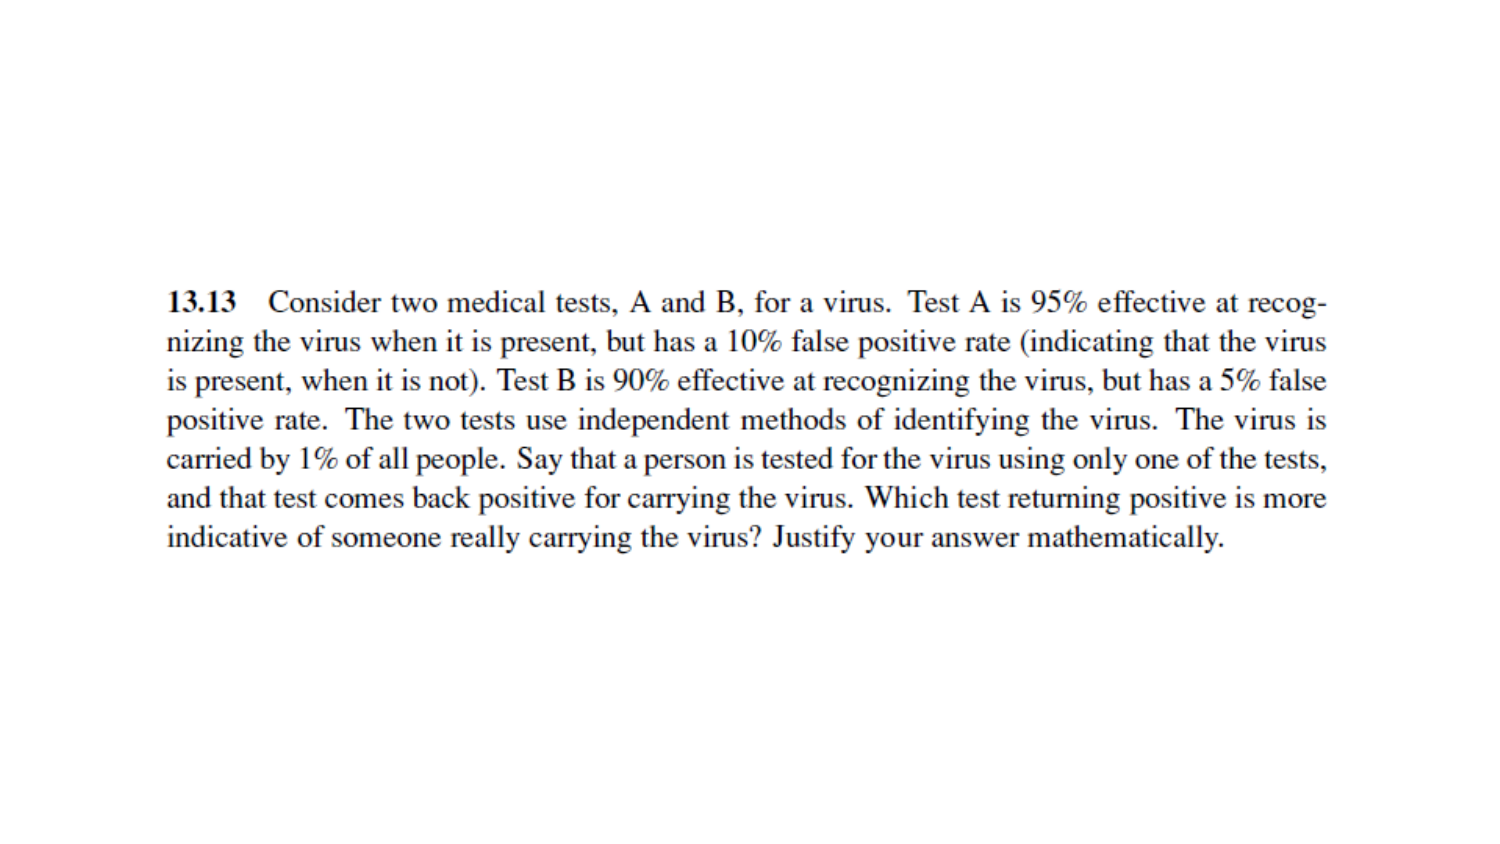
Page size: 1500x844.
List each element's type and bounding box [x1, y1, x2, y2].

picture [158, 277, 1342, 566]
